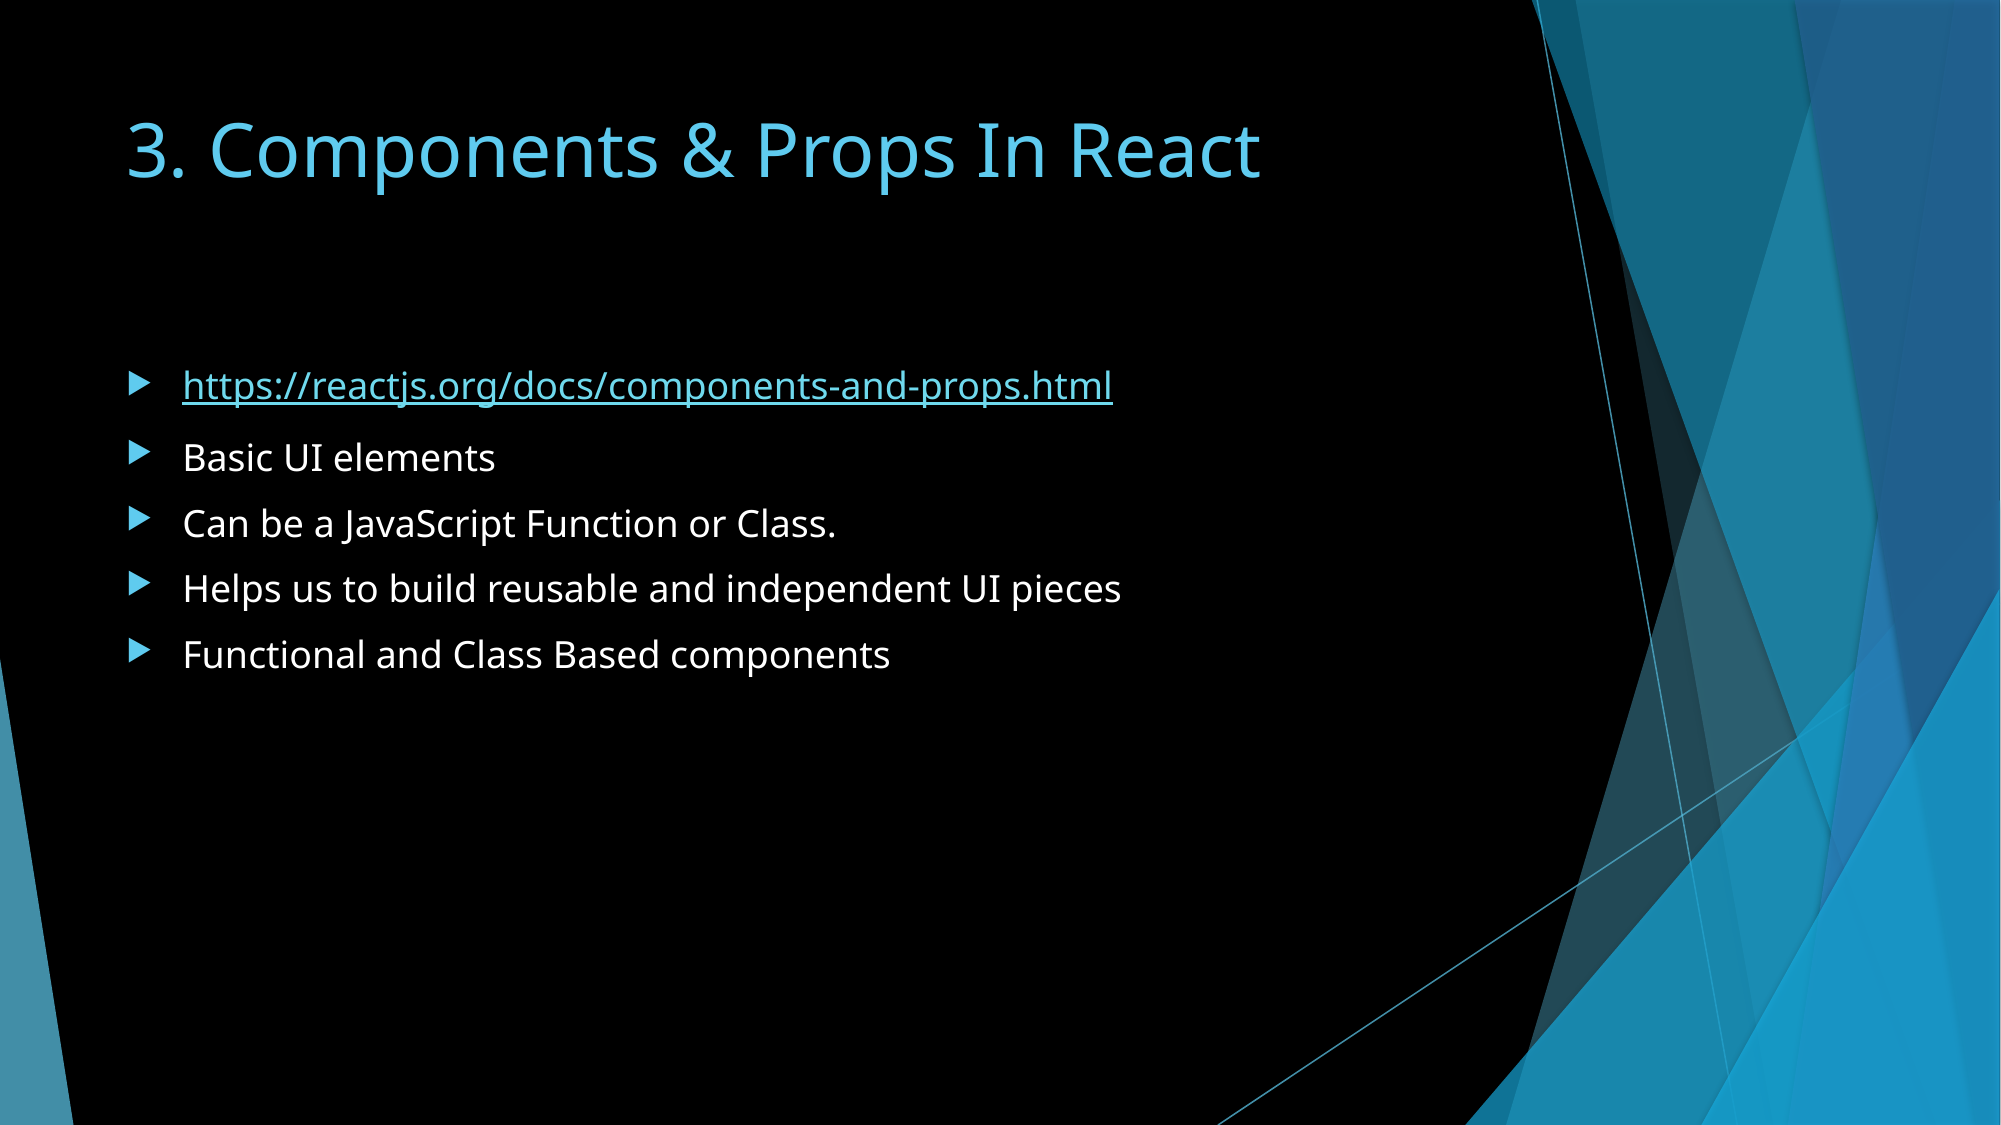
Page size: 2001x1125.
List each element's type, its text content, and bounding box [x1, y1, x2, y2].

title 3. Components & Props In React [111, 95, 1522, 312]
list https://reactjs.org/docs/components-and-props.html Basic UI elements Can be a JavaScript Function or Class. Helps us to build reusable and independent UI pieces Functional and Class Based components [111, 354, 1522, 992]
